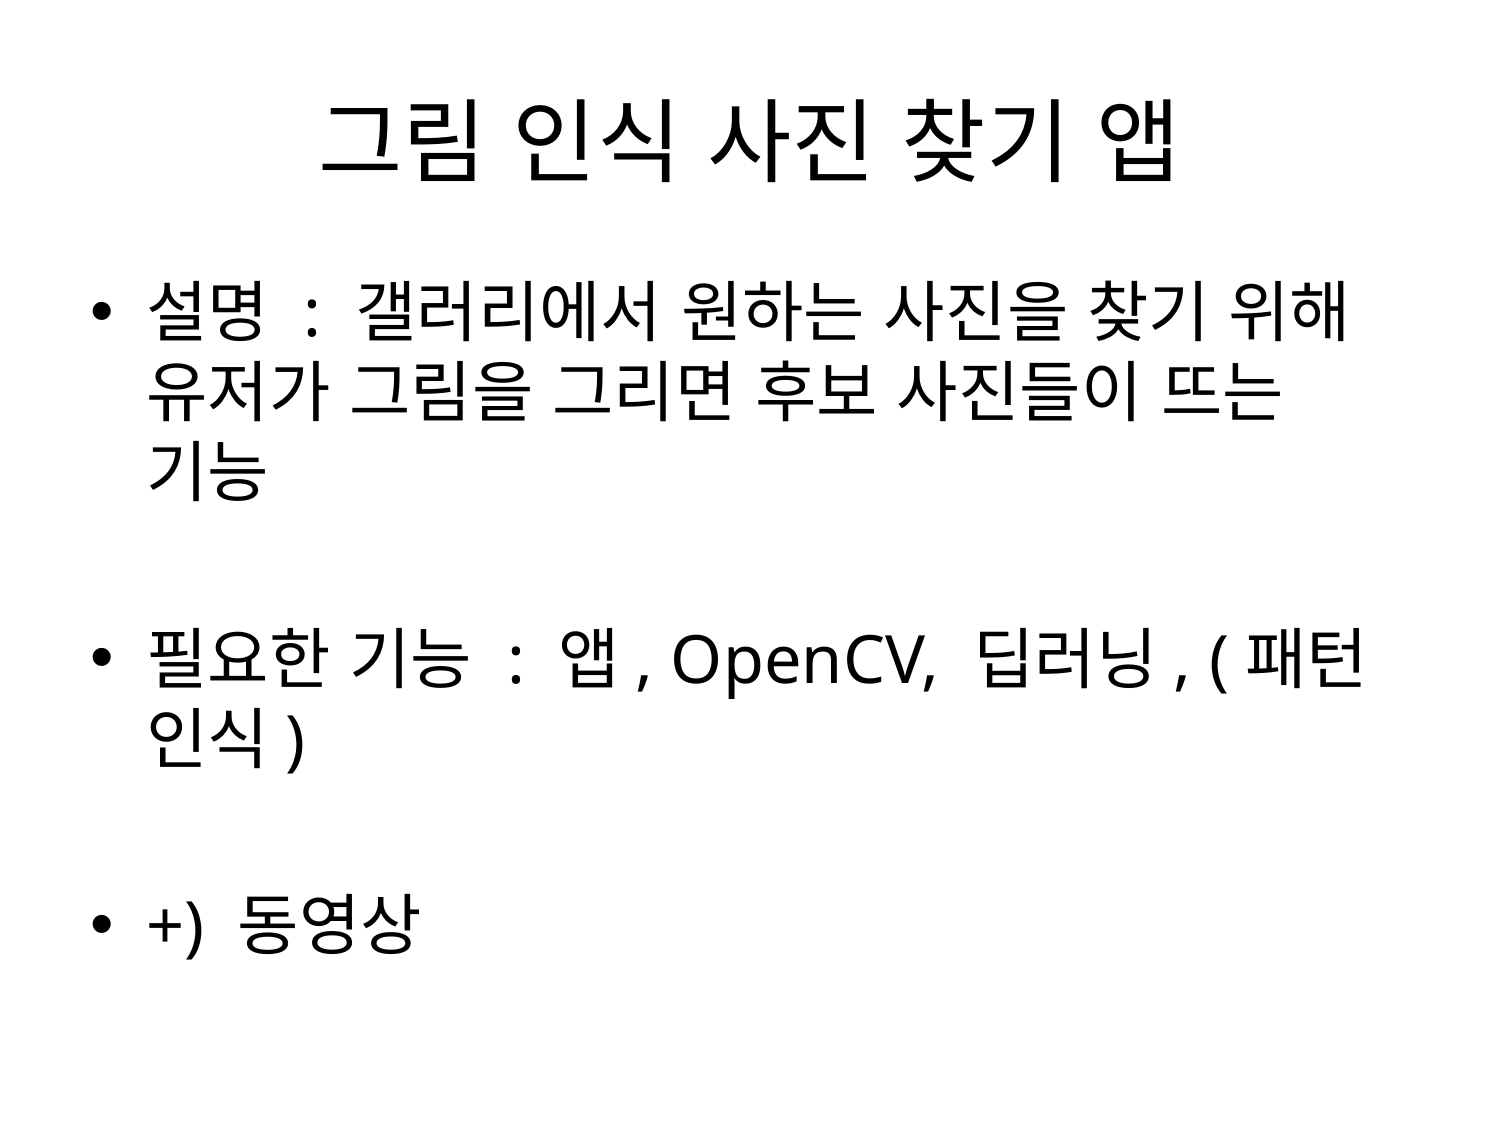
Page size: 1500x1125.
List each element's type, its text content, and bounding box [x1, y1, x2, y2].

list 설명 : 갤러리에서 원하는 사진을 찾기 위해 유저가 그림을 그리면 후보 사진들이 뜨는 기능 필요한 기능 : 앱, OpenCV, 딥러닝, (패턴 인식) +) 동영상 [75, 262, 1425, 1005]
title 그림 인식 사진 찾기 앱 [75, 45, 1425, 233]
